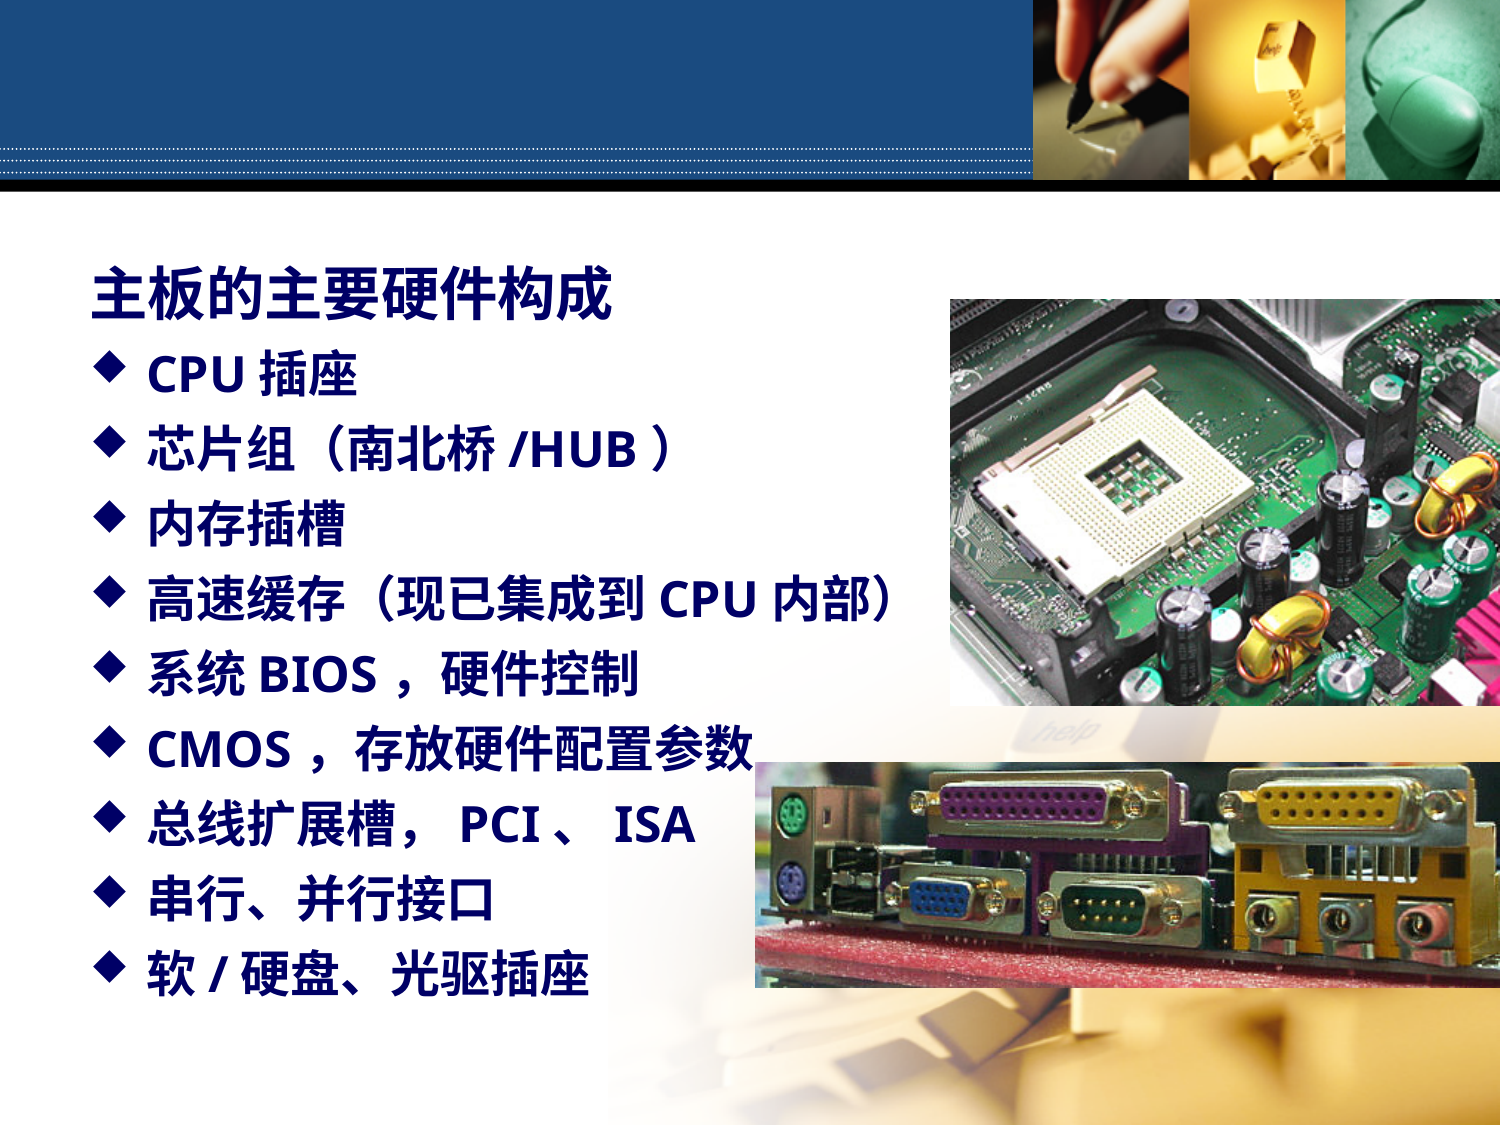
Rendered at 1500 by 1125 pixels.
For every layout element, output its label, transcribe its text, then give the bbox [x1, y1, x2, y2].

list 主板的主要硬件构成 CPU插座 芯片组（南北桥/HUB） 内存插槽 高速缓存（现已集成到CPU内部） 系统BIOS，硬件控制 CMOS，存放硬件配置参数 总线扩展槽，PCI、ISA 串行、并行接口 软/硬盘、光驱插座 [74, 249, 1451, 1038]
picture [1033, 0, 1500, 180]
picture [608, 299, 1500, 1125]
